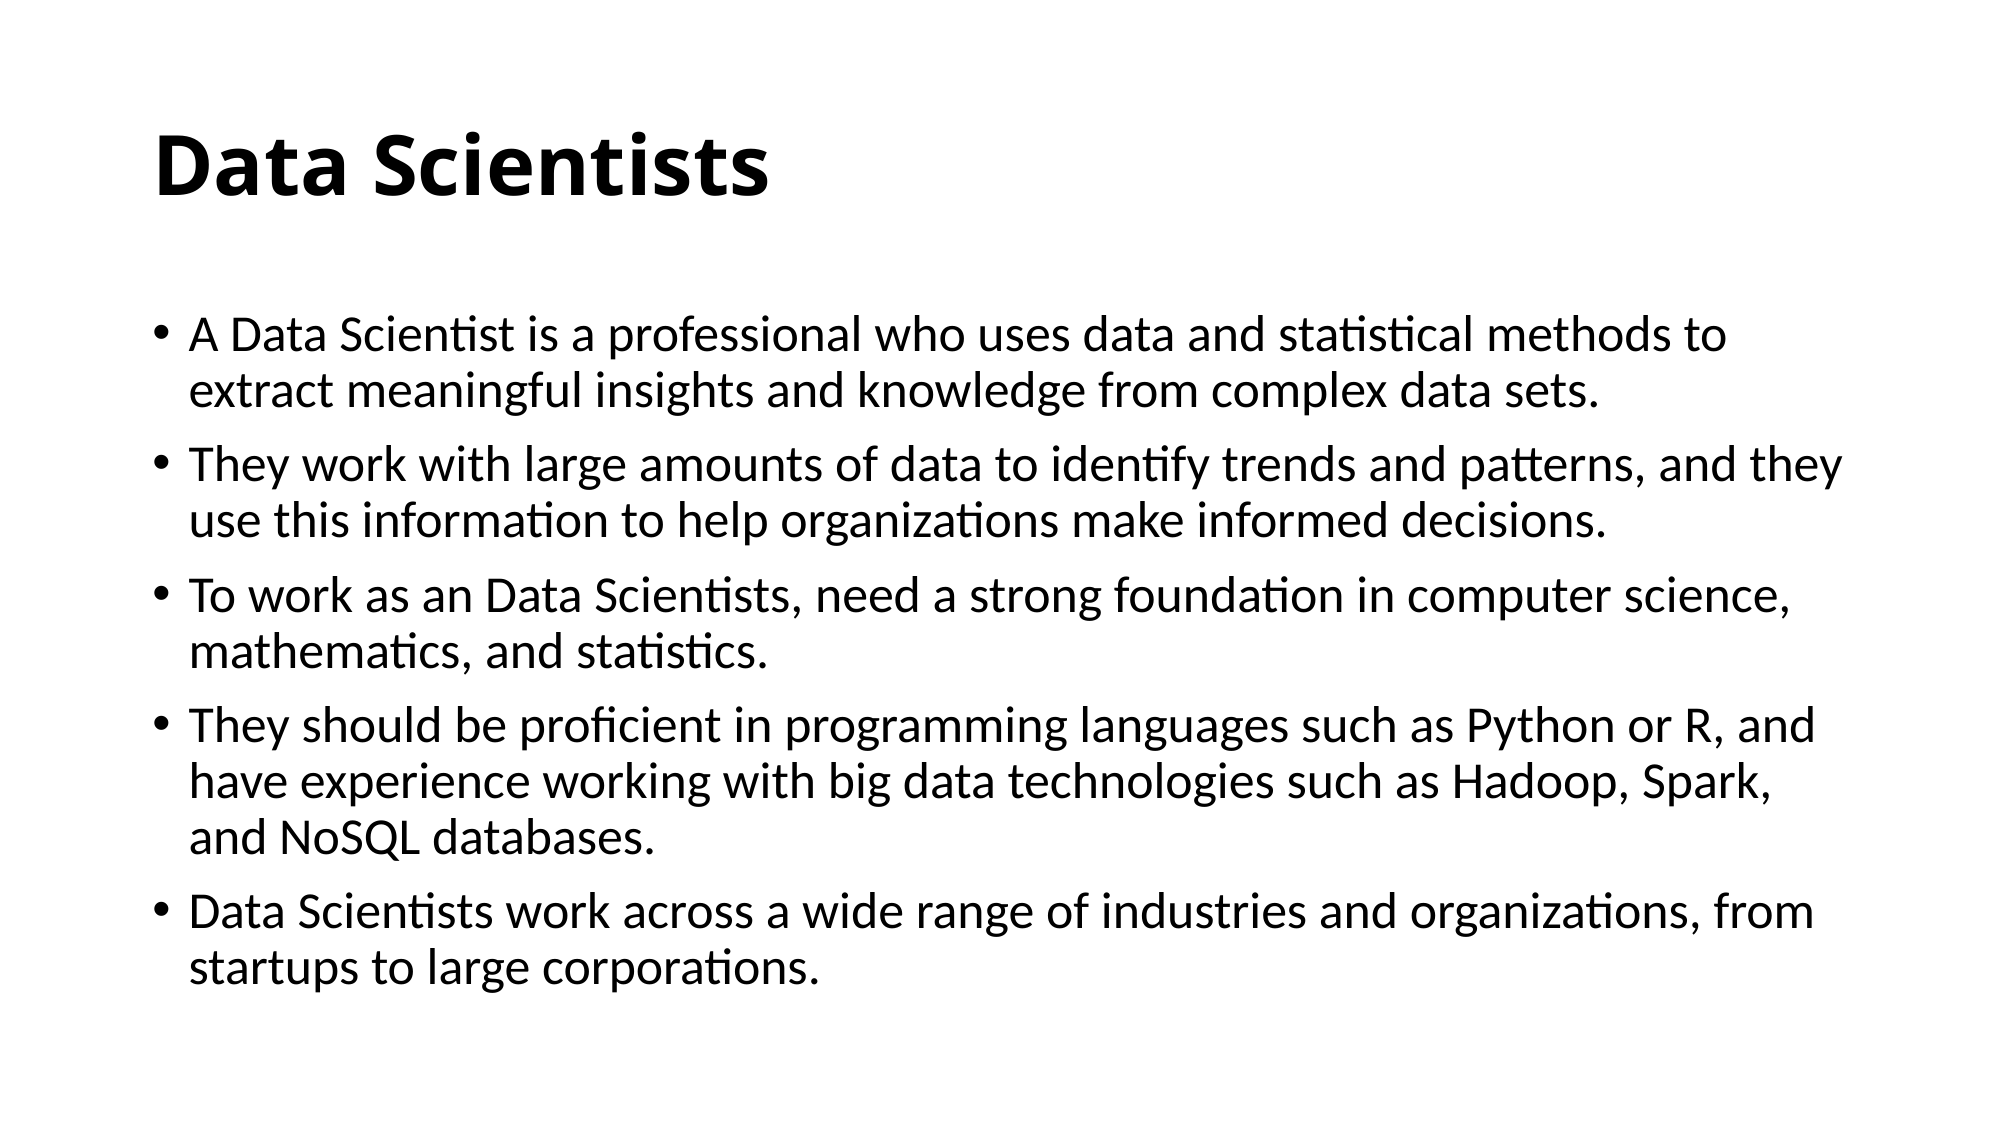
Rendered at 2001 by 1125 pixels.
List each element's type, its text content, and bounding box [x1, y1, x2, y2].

list A Data Scientist is a professional who uses data and statistical methods to extract meaningful insights and knowledge from complex data sets. They work with large amounts of data to identify trends and patterns, and they use this information to help organizations make informed decisions. To work as an Data Scientists, need a strong foundation in computer science, mathematics, and statistics. They should be proficient in programming languages such as Python or R, and have experience working with big data technologies such as Hadoop, Spark, and NoSQL databases. Data Scientists work across a wide range of industries and organizations, from startups to large corporations. [137, 299, 1863, 1014]
title Data Scientists [137, 59, 1863, 278]
